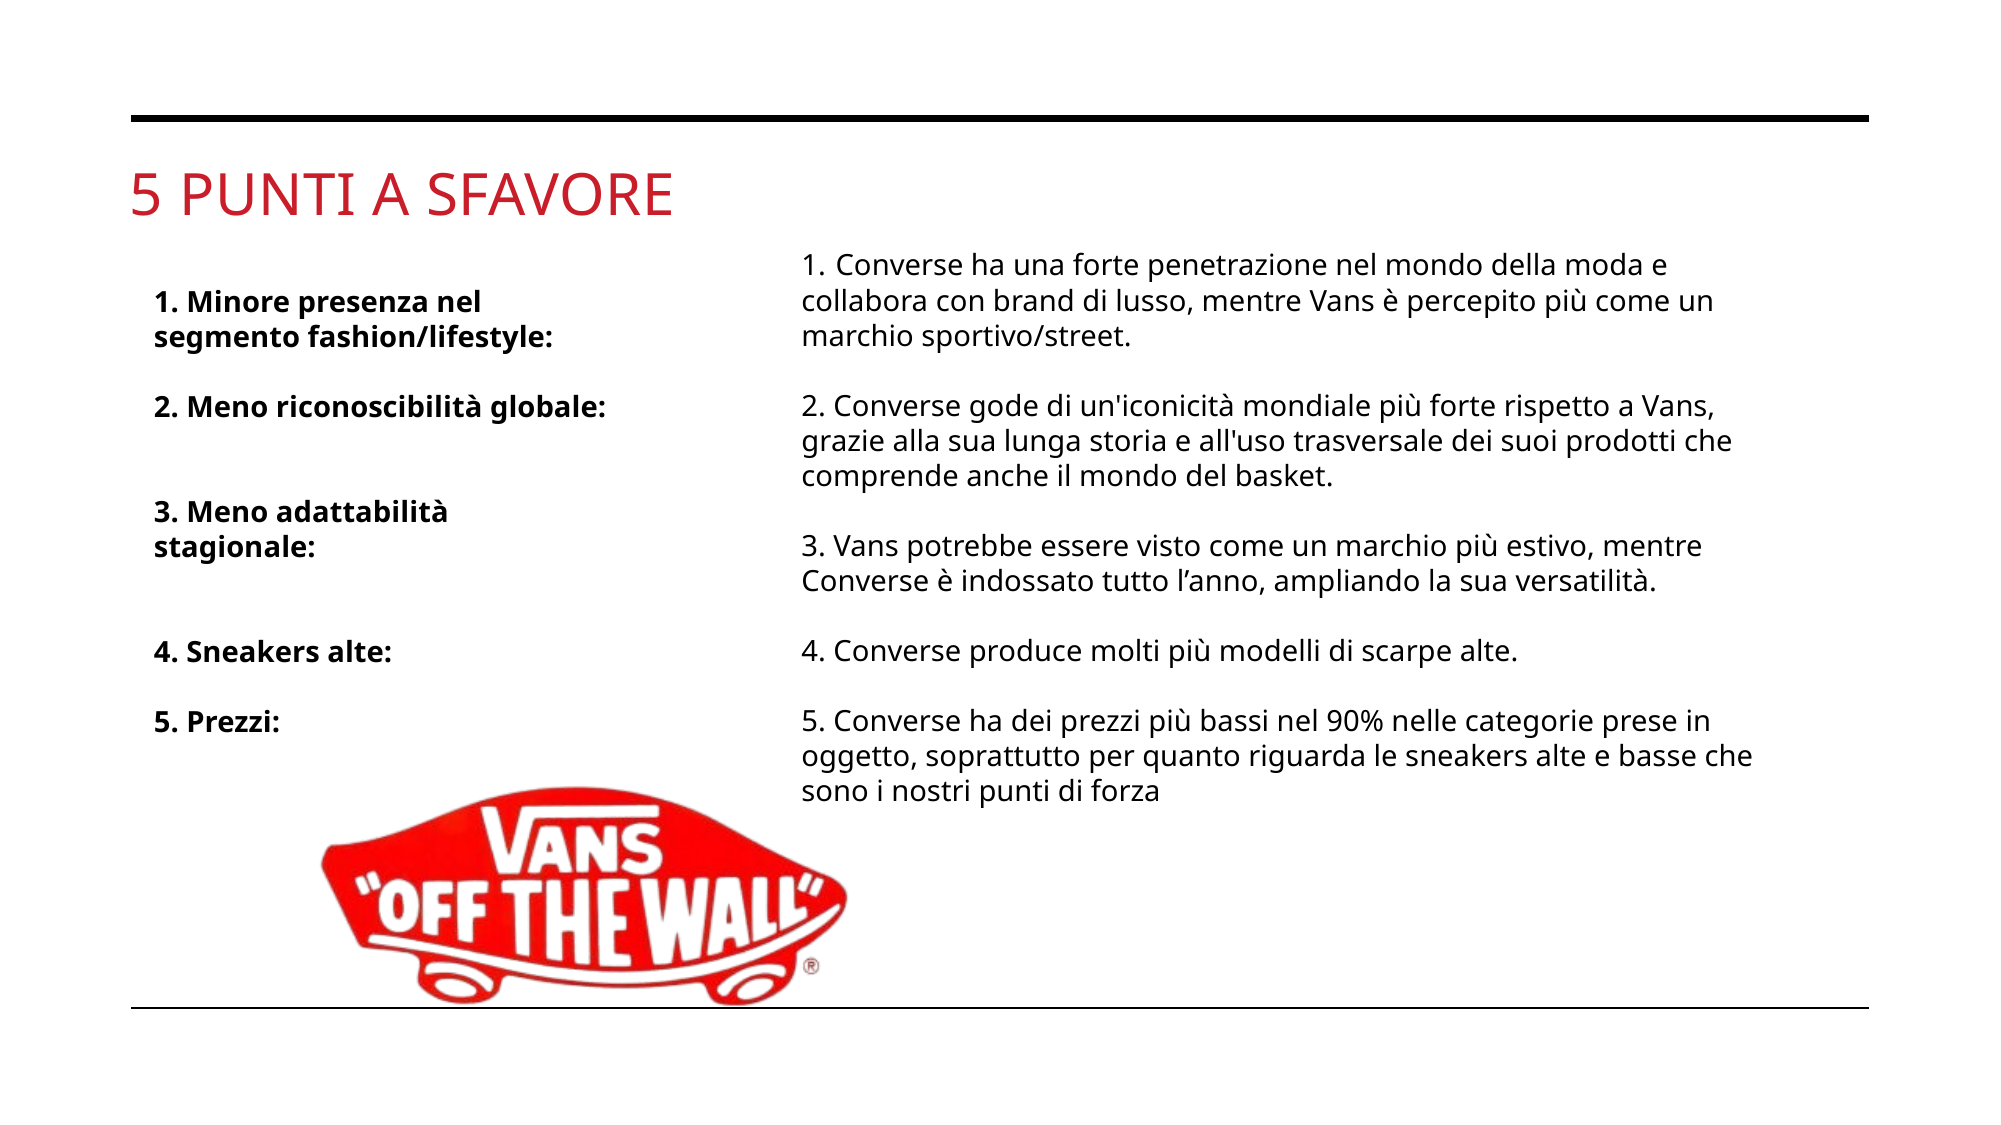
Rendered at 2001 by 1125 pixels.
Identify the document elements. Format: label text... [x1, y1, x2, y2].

picture [301, 616, 874, 1125]
title 5 PUNTI A sfavore [114, 149, 906, 232]
text_box 1. Converse ha una forte penetrazione nel mondo della moda e collabora con brand di lusso, mentre Vans è percepito più come un marchio sportivo/street. 2. Converse gode di un'iconicità mondiale più forte rispetto a Vans, grazie alla sua lunga storia e all'uso trasversale dei suoi prodotti che comprende anche il mondo del basket. 3. Vans potrebbe essere visto come un marchio più estivo, mentre Converse è indossato tutto l’anno, ampliando la sua versatilità. 4. Converse produce molti più modelli di scarpe alte. 5. Converse ha dei prezzi più bassi nel 90% nelle categorie prese in oggetto, soprattutto per quanto riguarda le sneakers alte e basse che sono i nostri punti di forza [786, 230, 1770, 815]
text_box 1. Minore presenza nel segmento fashion/lifestyle: 2. Meno riconoscibilità globale: 3. Meno adattabilità stagionale: 4. Sneakers alte: 5. Prezzi: [139, 276, 624, 746]
